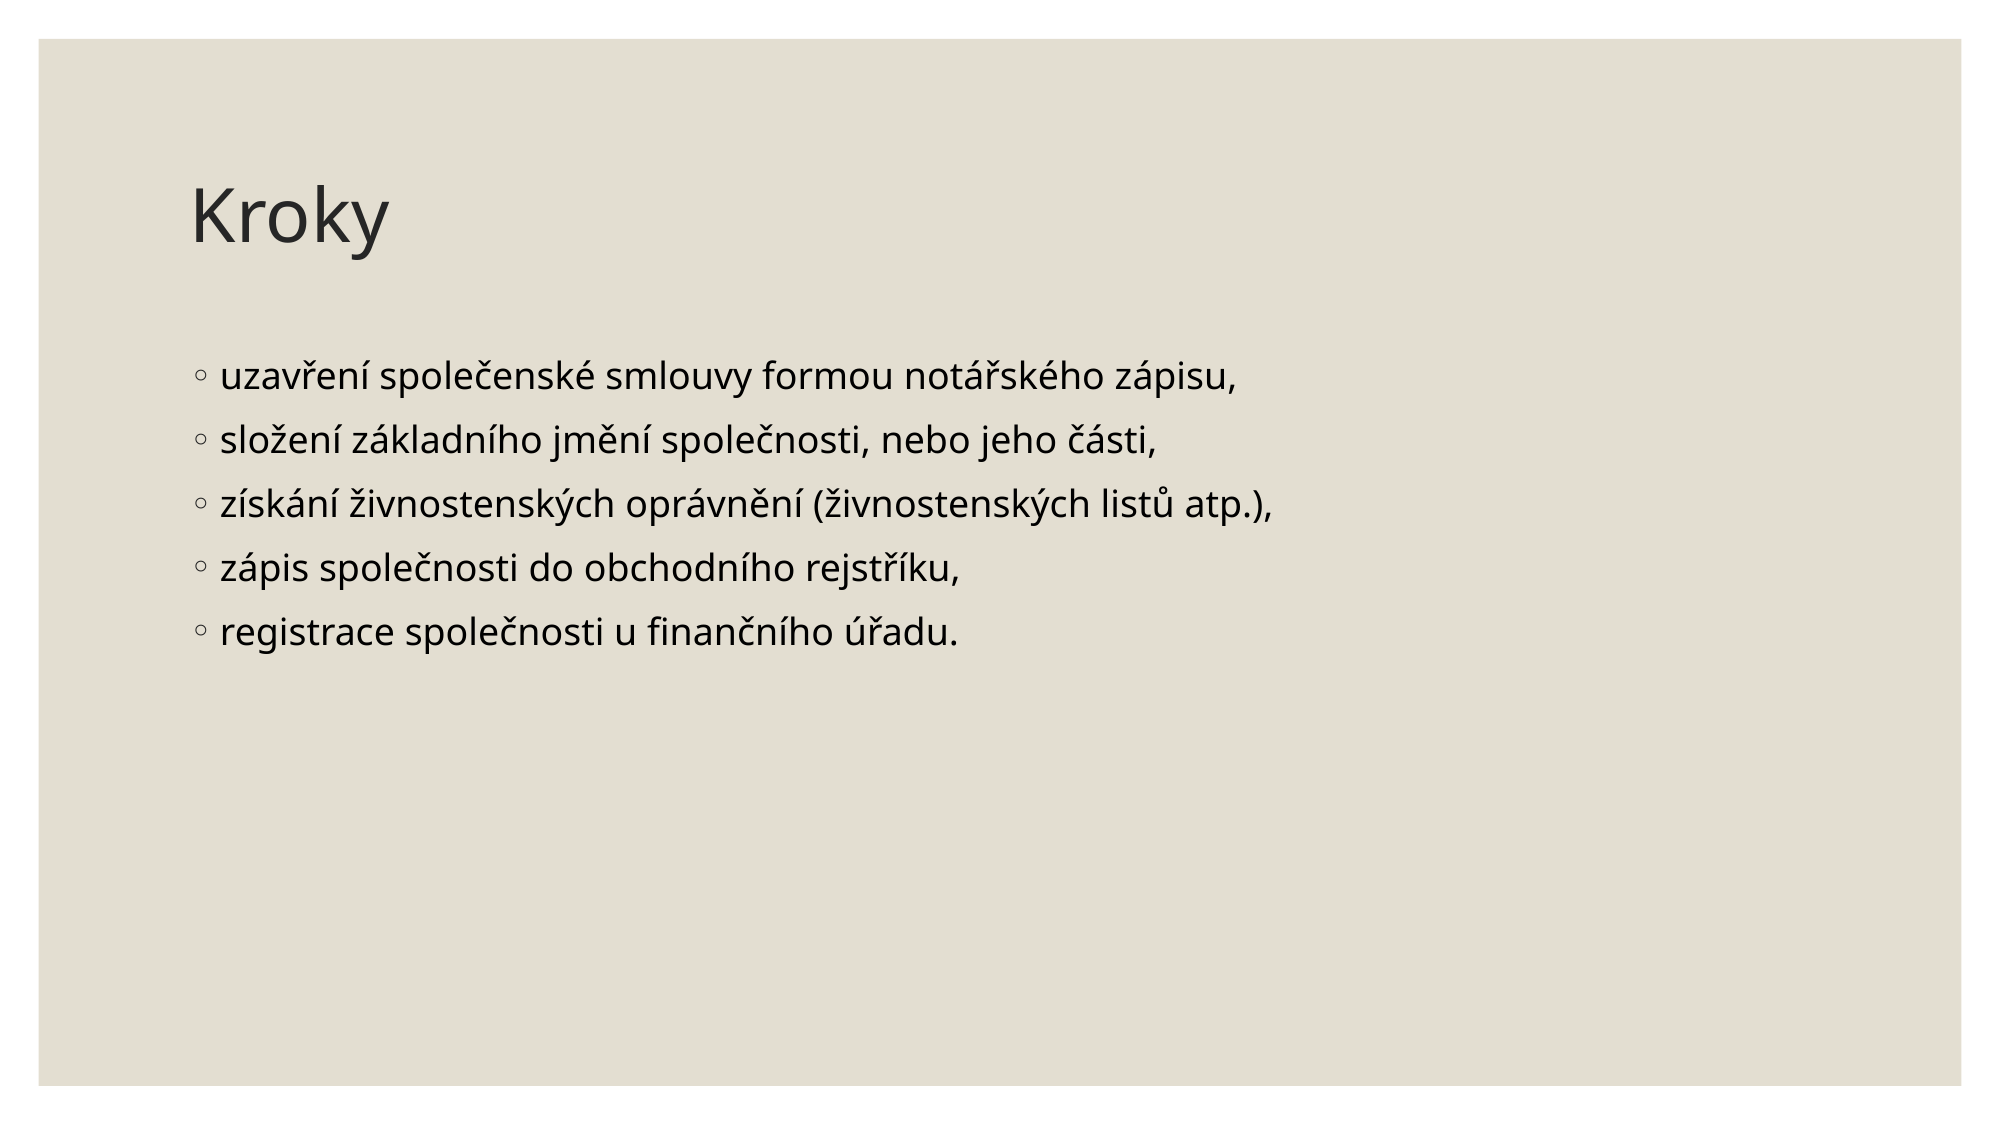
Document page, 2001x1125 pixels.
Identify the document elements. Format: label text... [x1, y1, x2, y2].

title Kroky [174, 105, 1825, 331]
list uzavření společenské smlouvy formou notářského zápisu, složení základního jmění společnosti, nebo jeho části, získání živnostenských oprávnění (živnostenských listů atp.), zápis společnosti do obchodního rejstříku, registrace společnosti u finančního úřadu. [174, 345, 1825, 990]
